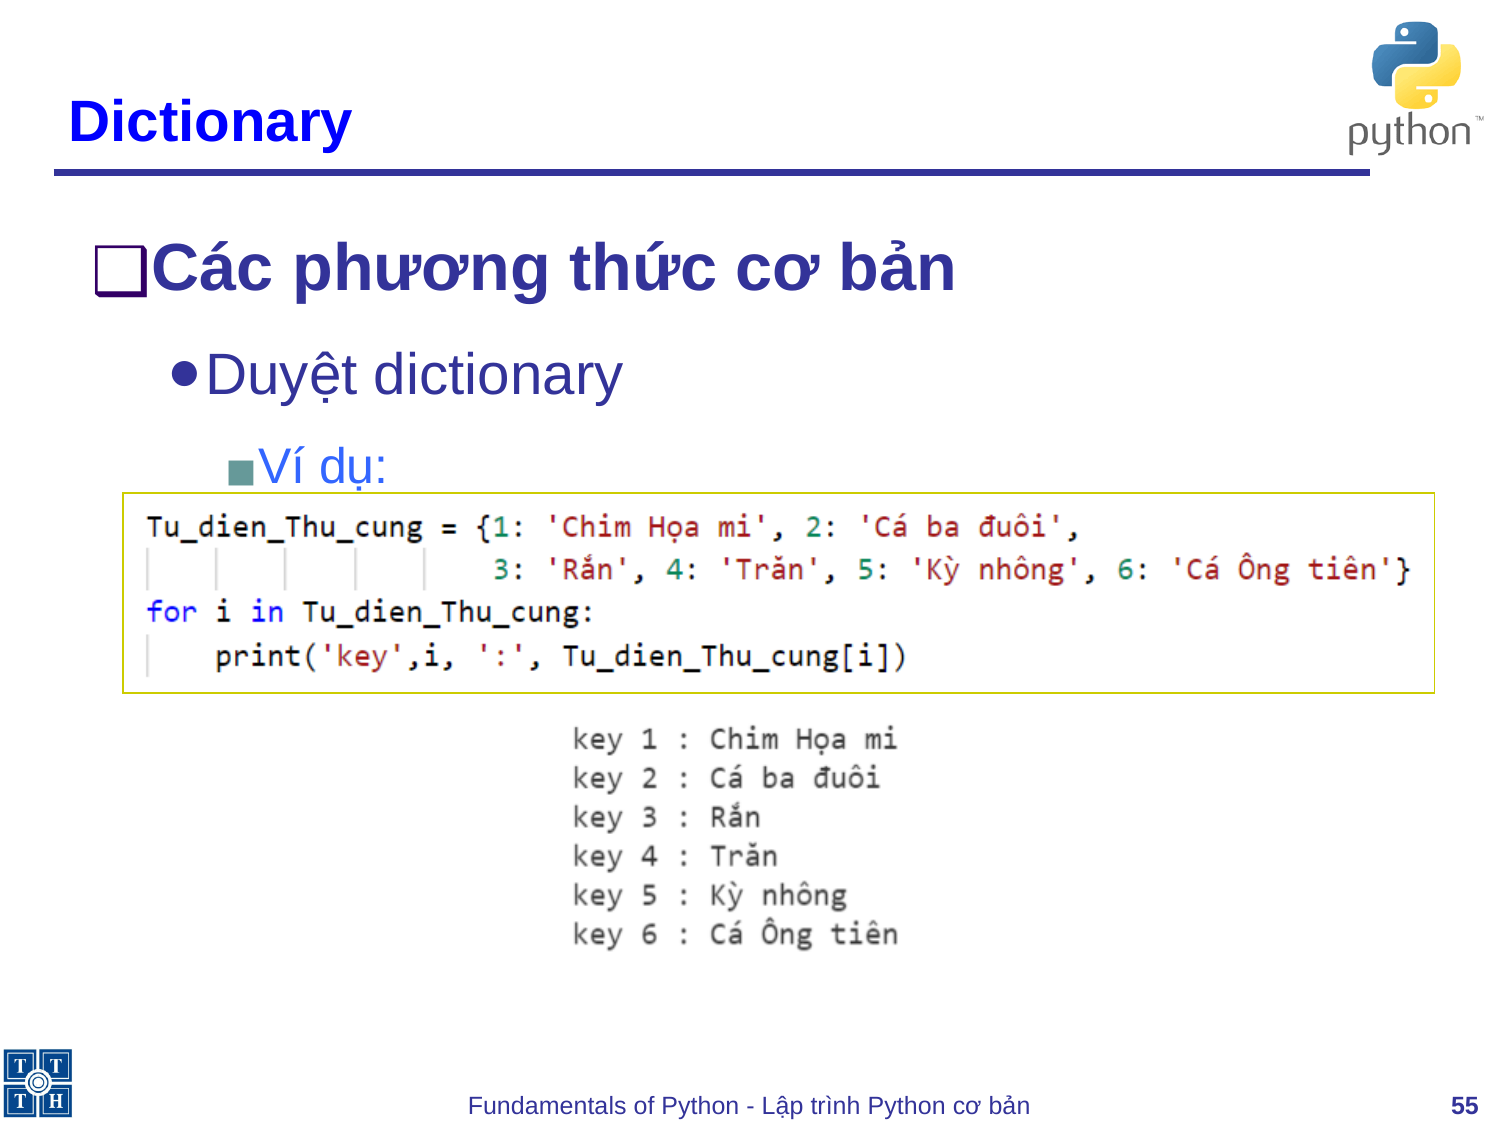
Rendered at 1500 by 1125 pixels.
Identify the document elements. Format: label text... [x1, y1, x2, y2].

picture [1340, 20, 1495, 161]
picture [552, 718, 948, 965]
picture [3, 1048, 73, 1118]
picture [123, 493, 1434, 693]
title Dictionary [53, 31, 1353, 161]
text_box ‹#› [1376, 1082, 1495, 1118]
list Các phương thức cơ bản Duyệt dictionary Ví dụ: [76, 196, 1424, 1047]
